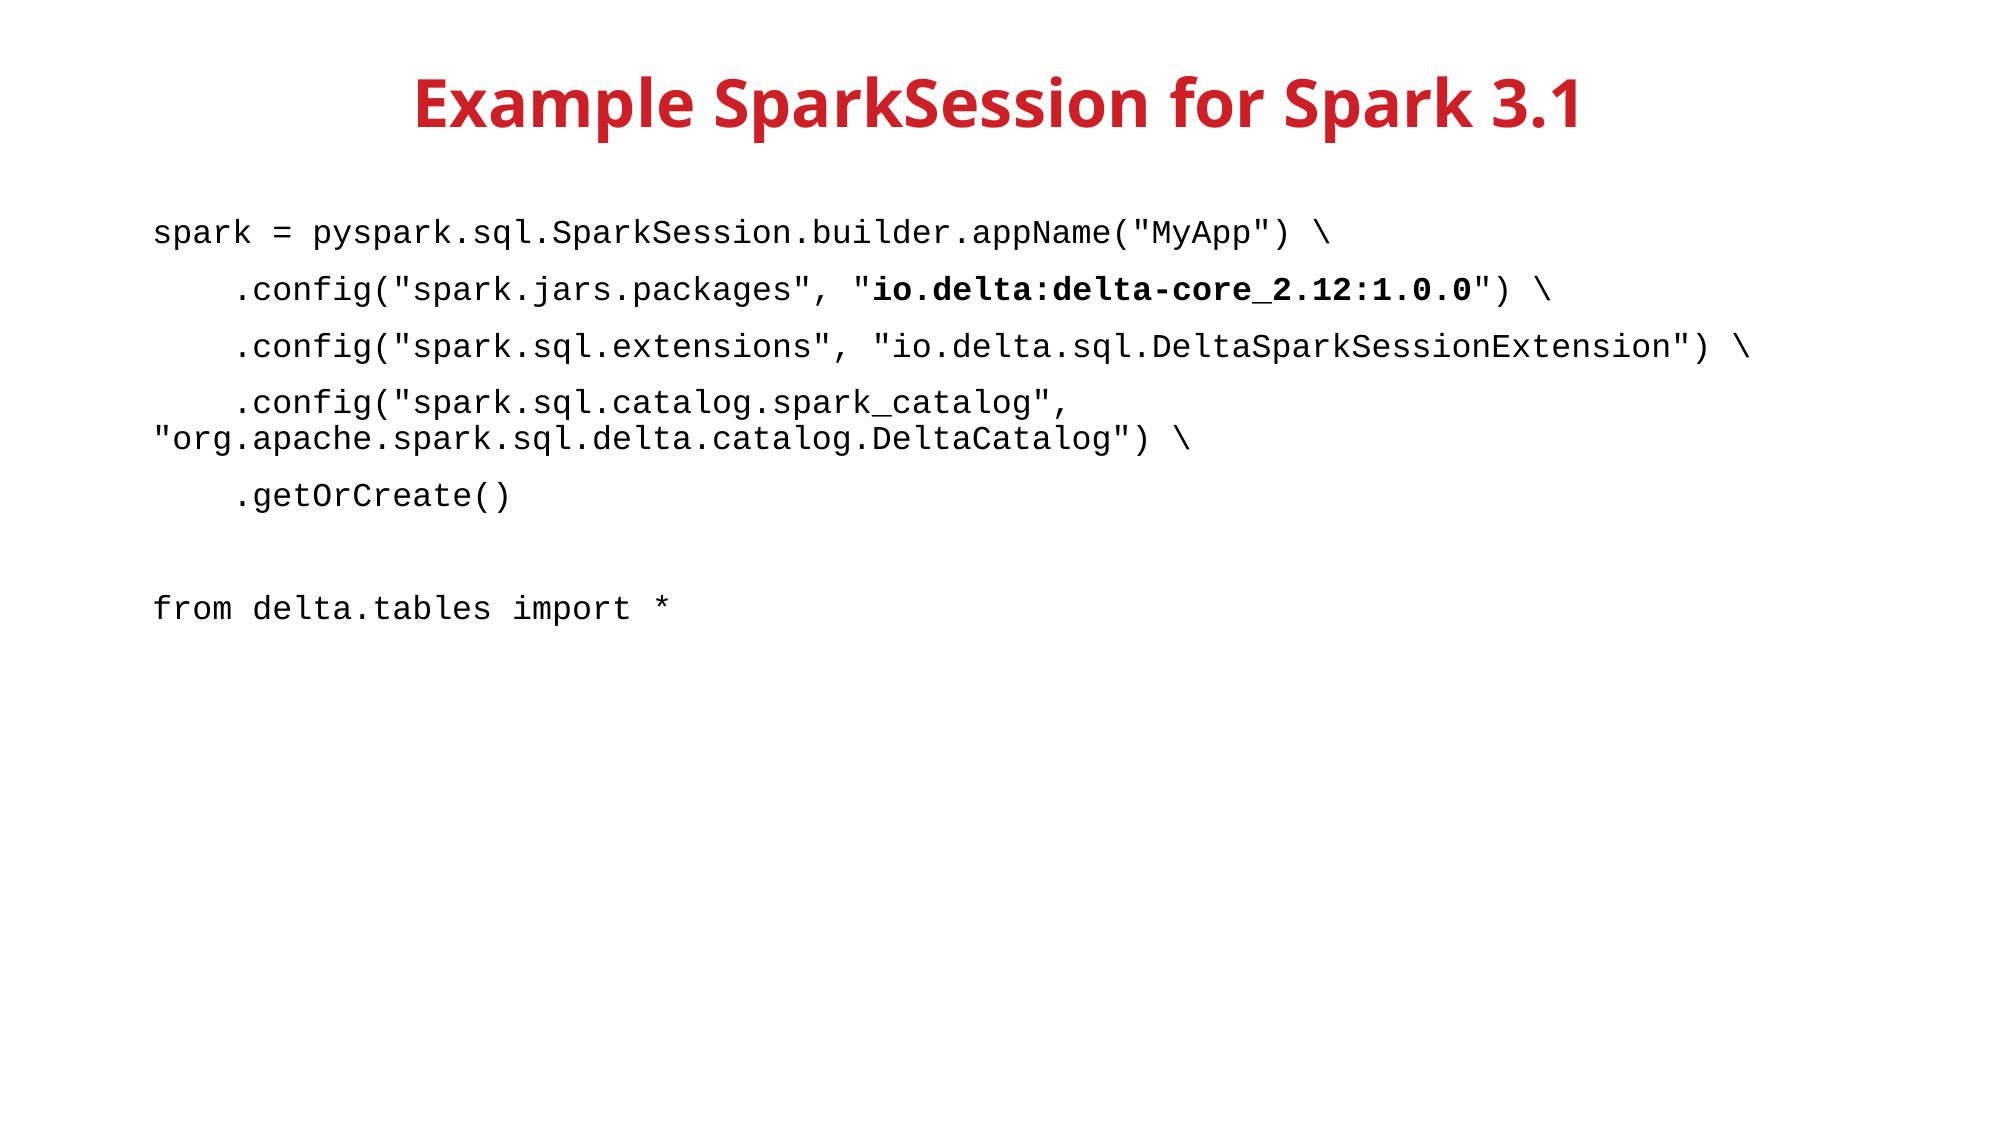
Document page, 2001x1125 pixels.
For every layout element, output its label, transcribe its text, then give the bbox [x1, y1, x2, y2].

title Example SparkSession for Spark 3.1 [137, 59, 1863, 152]
list spark = pyspark.sql.SparkSession.builder.appName("MyApp") \ .config("spark.jars.packages", "io.delta:delta-core_2.12:1.0.0") \ .config("spark.sql.extensions", "io.delta.sql.DeltaSparkSessionExtension") \ .config("spark.sql.catalog.spark_catalog", "org.apache.spark.sql.delta.catalog.DeltaCatalog") \ .getOrCreate() from delta.tables import * [137, 207, 1788, 922]
